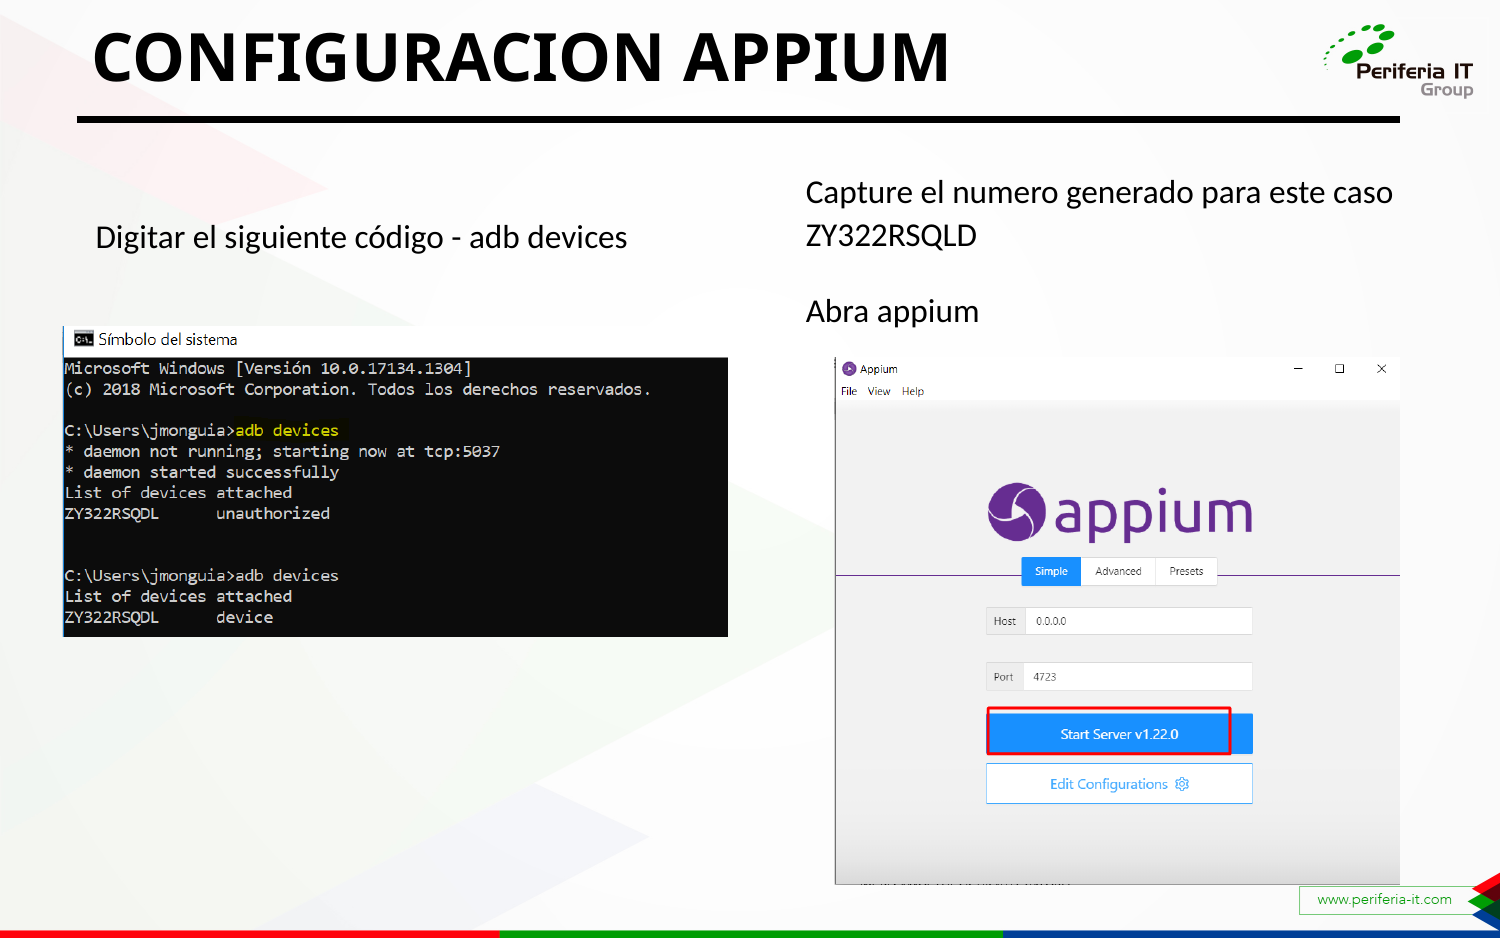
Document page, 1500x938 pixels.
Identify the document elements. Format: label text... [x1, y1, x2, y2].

text_box [1310, 17, 1489, 114]
text_box CONFIGURACION APPIUM [76, 1, 1140, 110]
text_box Digitar el siguiente código - adb devices [76, 205, 714, 278]
text_box Capture el numero generado para este caso ZY322RSQLD Abra appium [786, 159, 1424, 358]
picture [0, 0, 1500, 938]
